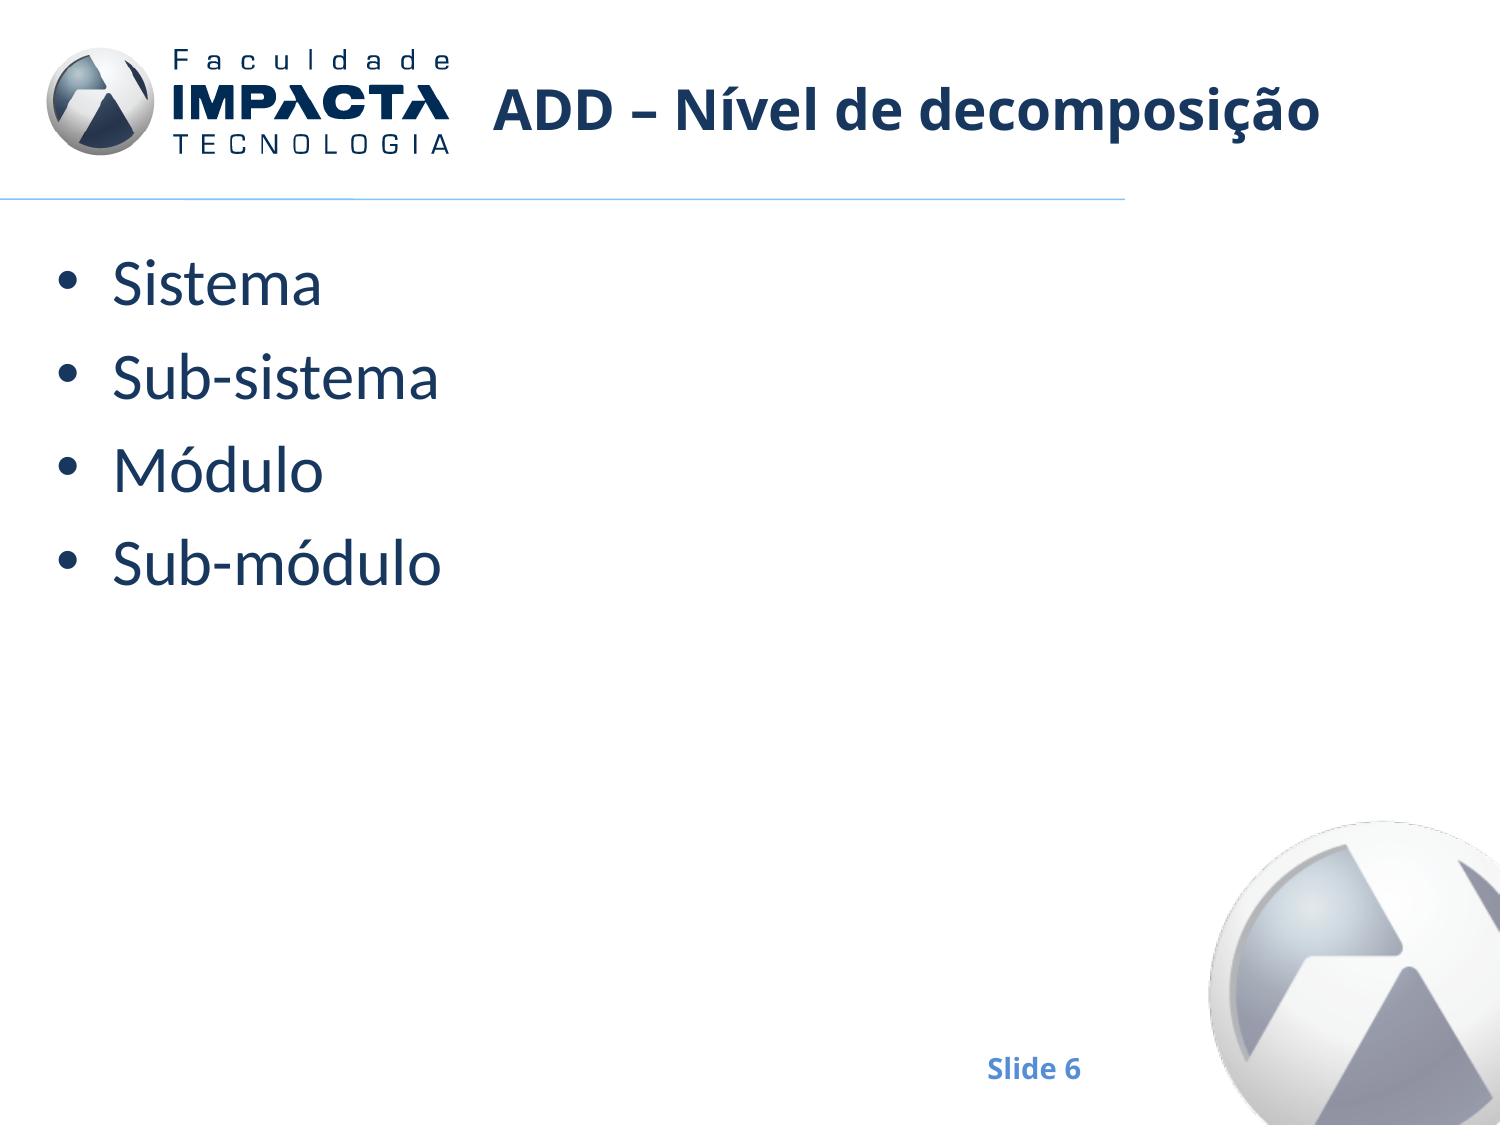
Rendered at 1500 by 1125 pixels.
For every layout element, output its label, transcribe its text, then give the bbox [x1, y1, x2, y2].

picture [1206, 787, 1500, 1125]
list Sistema Sub-sistema Módulo Sub-módulo [41, 231, 1400, 894]
picture [35, 35, 458, 164]
title ADD – Nível de decomposição [478, 66, 1483, 149]
